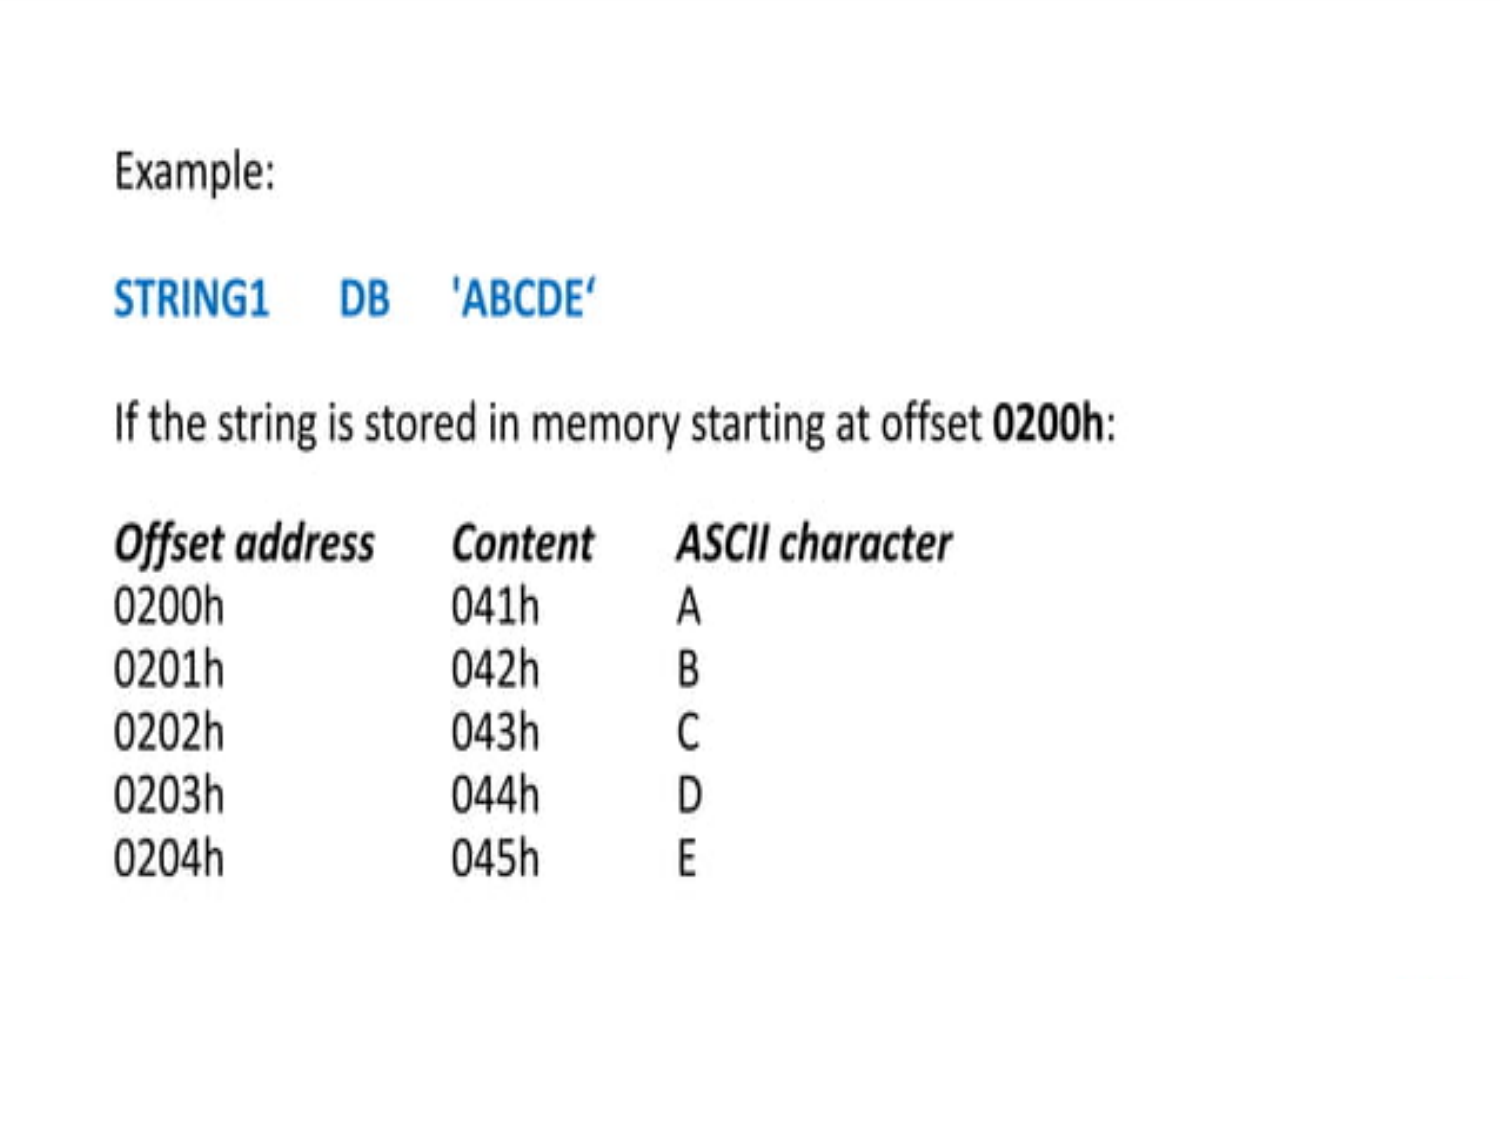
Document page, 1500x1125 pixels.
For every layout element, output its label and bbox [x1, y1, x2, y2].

picture [0, 0, 1500, 979]
